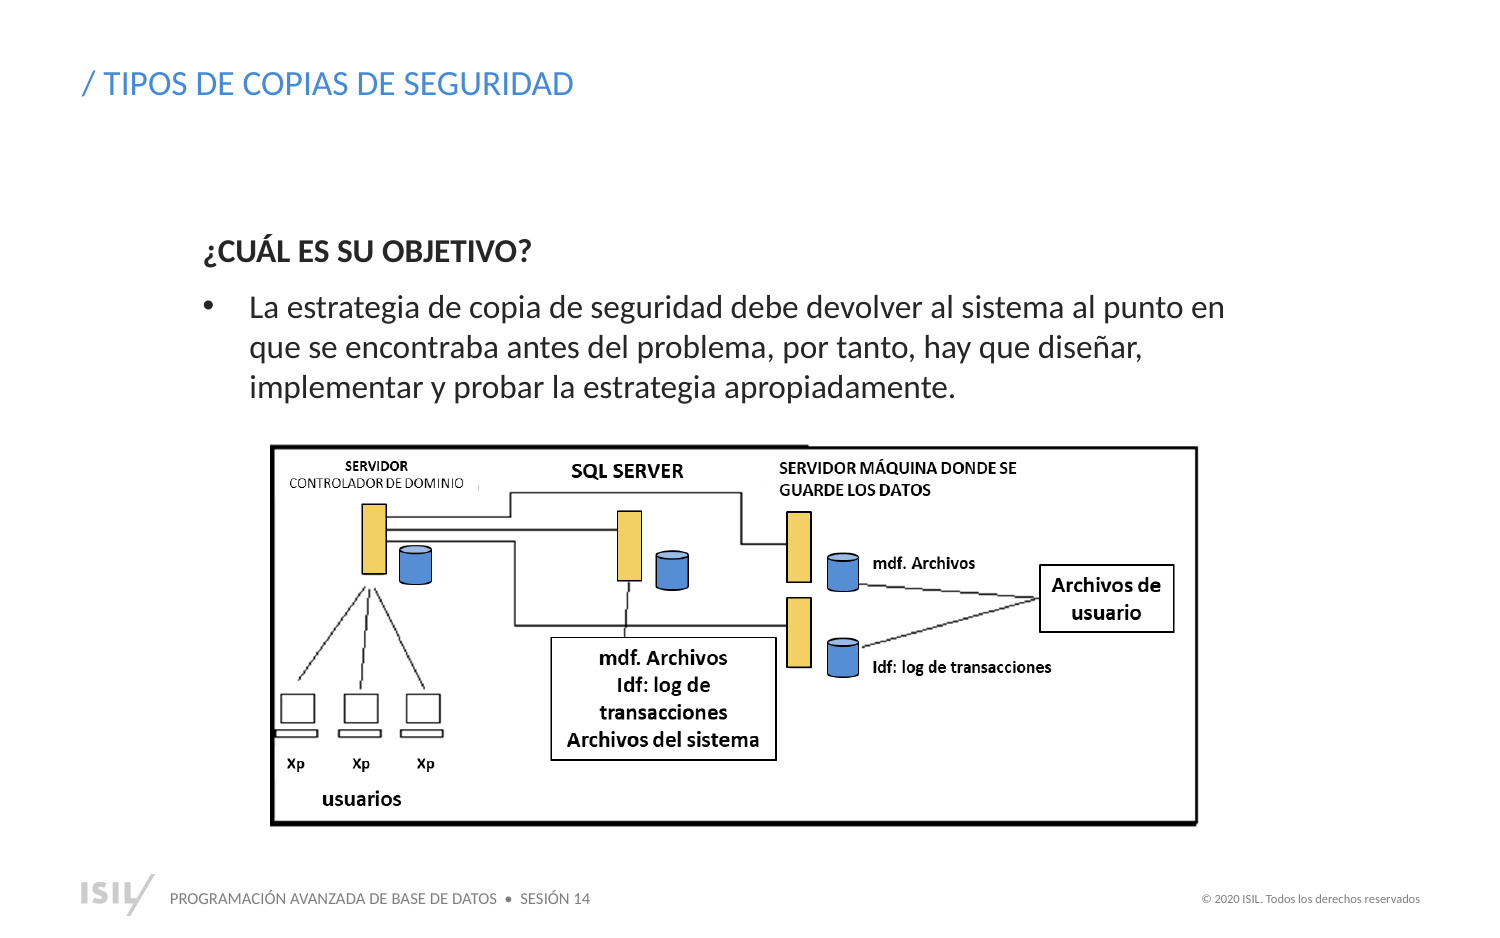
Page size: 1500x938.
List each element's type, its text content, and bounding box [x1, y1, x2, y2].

picture [270, 443, 1199, 830]
text_box La estrategia de copia de seguridad debe devolver al sistema al punto en que se encontraba antes del problema, por tanto, hay que diseñar, implementar y probar la estrategia apropiadamente. [200, 285, 1249, 406]
text_box / TIPOS DE COPIAS DE SEGURIDAD [66, 52, 1249, 111]
text_box ¿CUÁL ES SU OBJETIVO? [200, 229, 716, 269]
